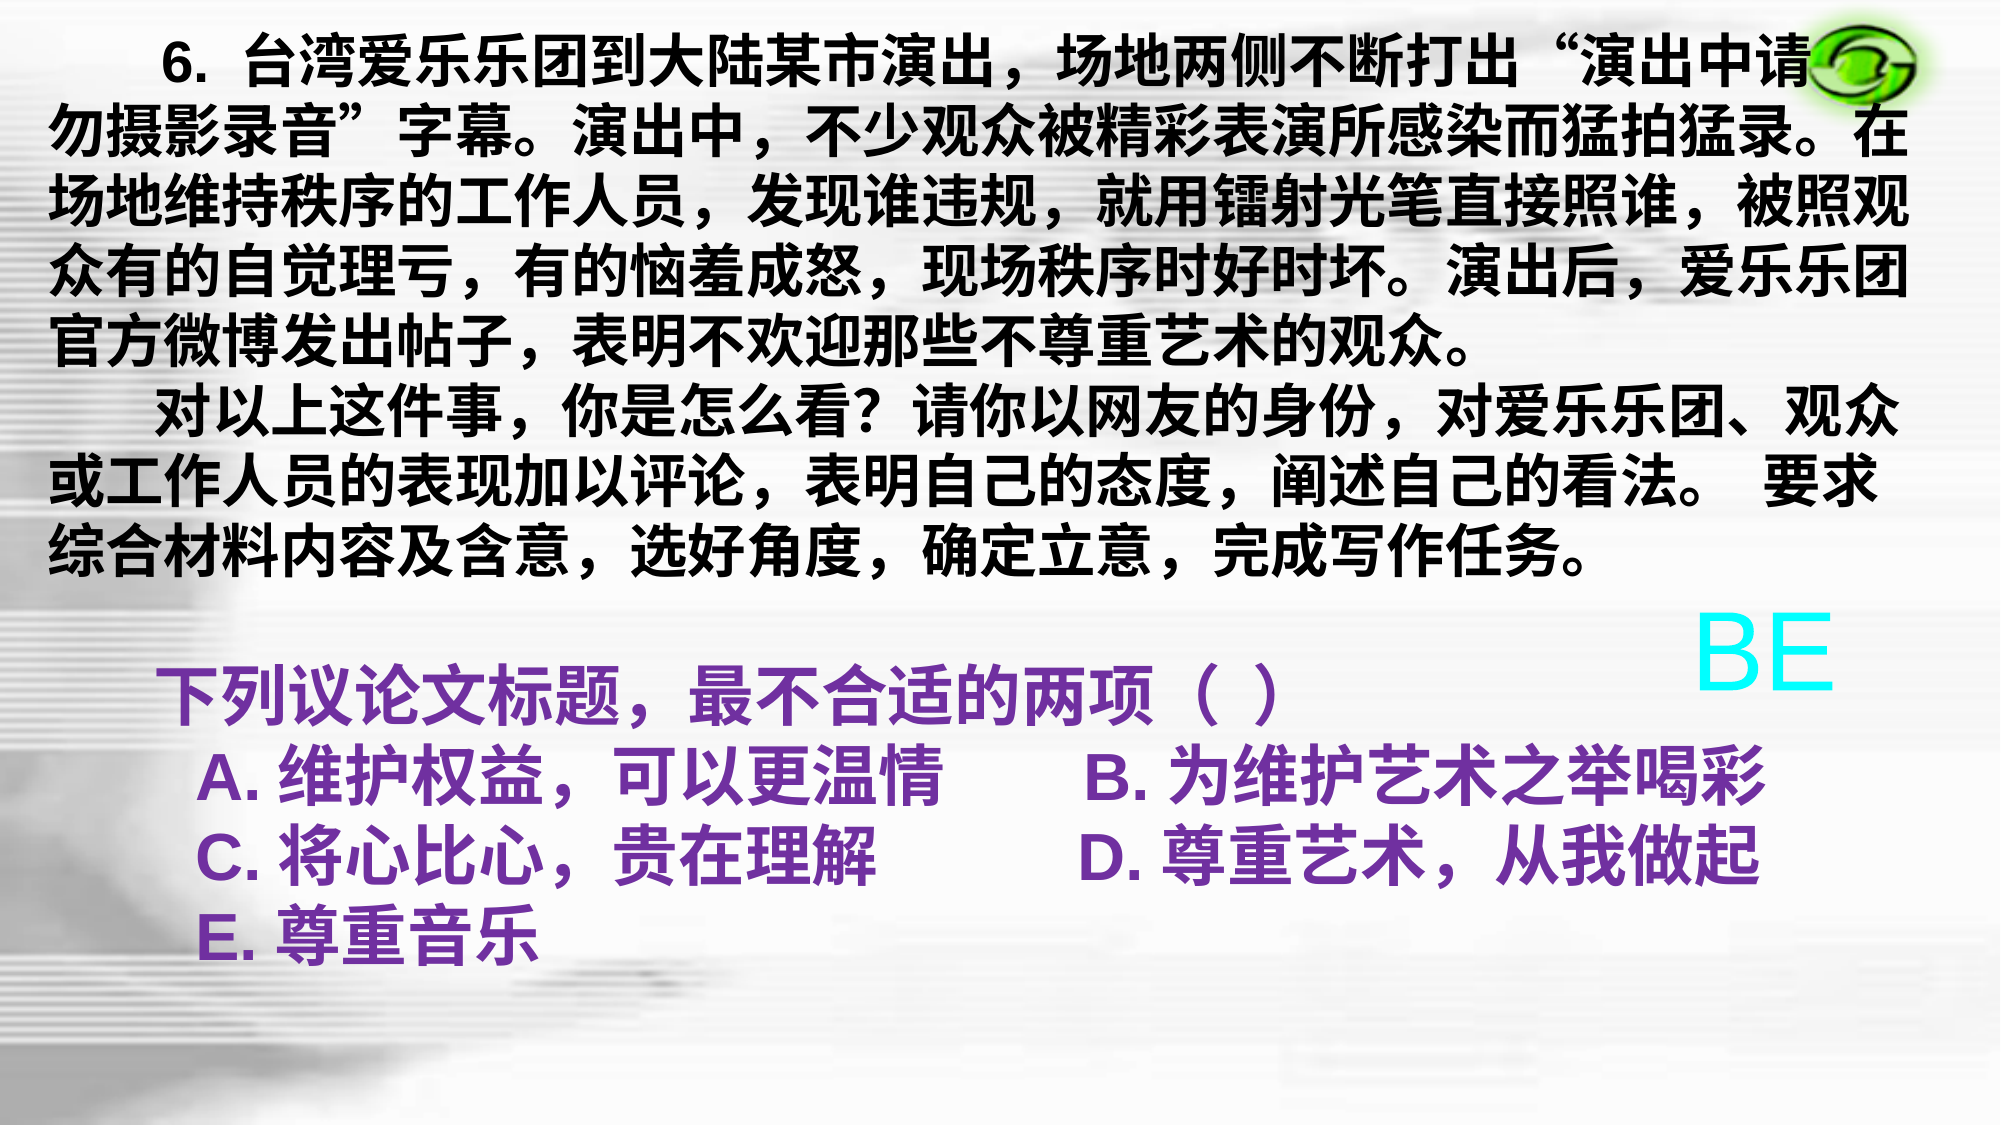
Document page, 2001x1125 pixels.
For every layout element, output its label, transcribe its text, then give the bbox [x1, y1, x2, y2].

text_box 6. 台湾爱乐乐团到大陆某市演出，场地两侧不断打出“演出中请 勿摄影录音”字幕。演出中，不少观众被精彩表演所感染而猛拍猛录。在场地维持秩序的工作人员，发现谁违规，就用镭射光笔直接照谁，被照观众有的自觉理亏，有的恼羞成怒，现场秩序时好时坏。演出后，爱乐乐团官方微博发出帖子，表明不欢迎那些不尊重艺术的观众。 对以上这件事，你是怎么看？请你以网友的身份，对爱乐乐团、观众或工作人员的表现加以评论，表明自己的态度，阐述自己的看法。 要求综合材料内容及含意，选好角度，确定立意，完成写作任务。 下列议论文标题，最不合适的两项（ ） A.维护权益，可以更温情 B.为维护艺术之举喝彩 C.将心比心，贵在理解 D.尊重艺术，从我做起 E.尊重音乐 [32, 17, 1937, 982]
picture [0, 0, 2001, 1125]
